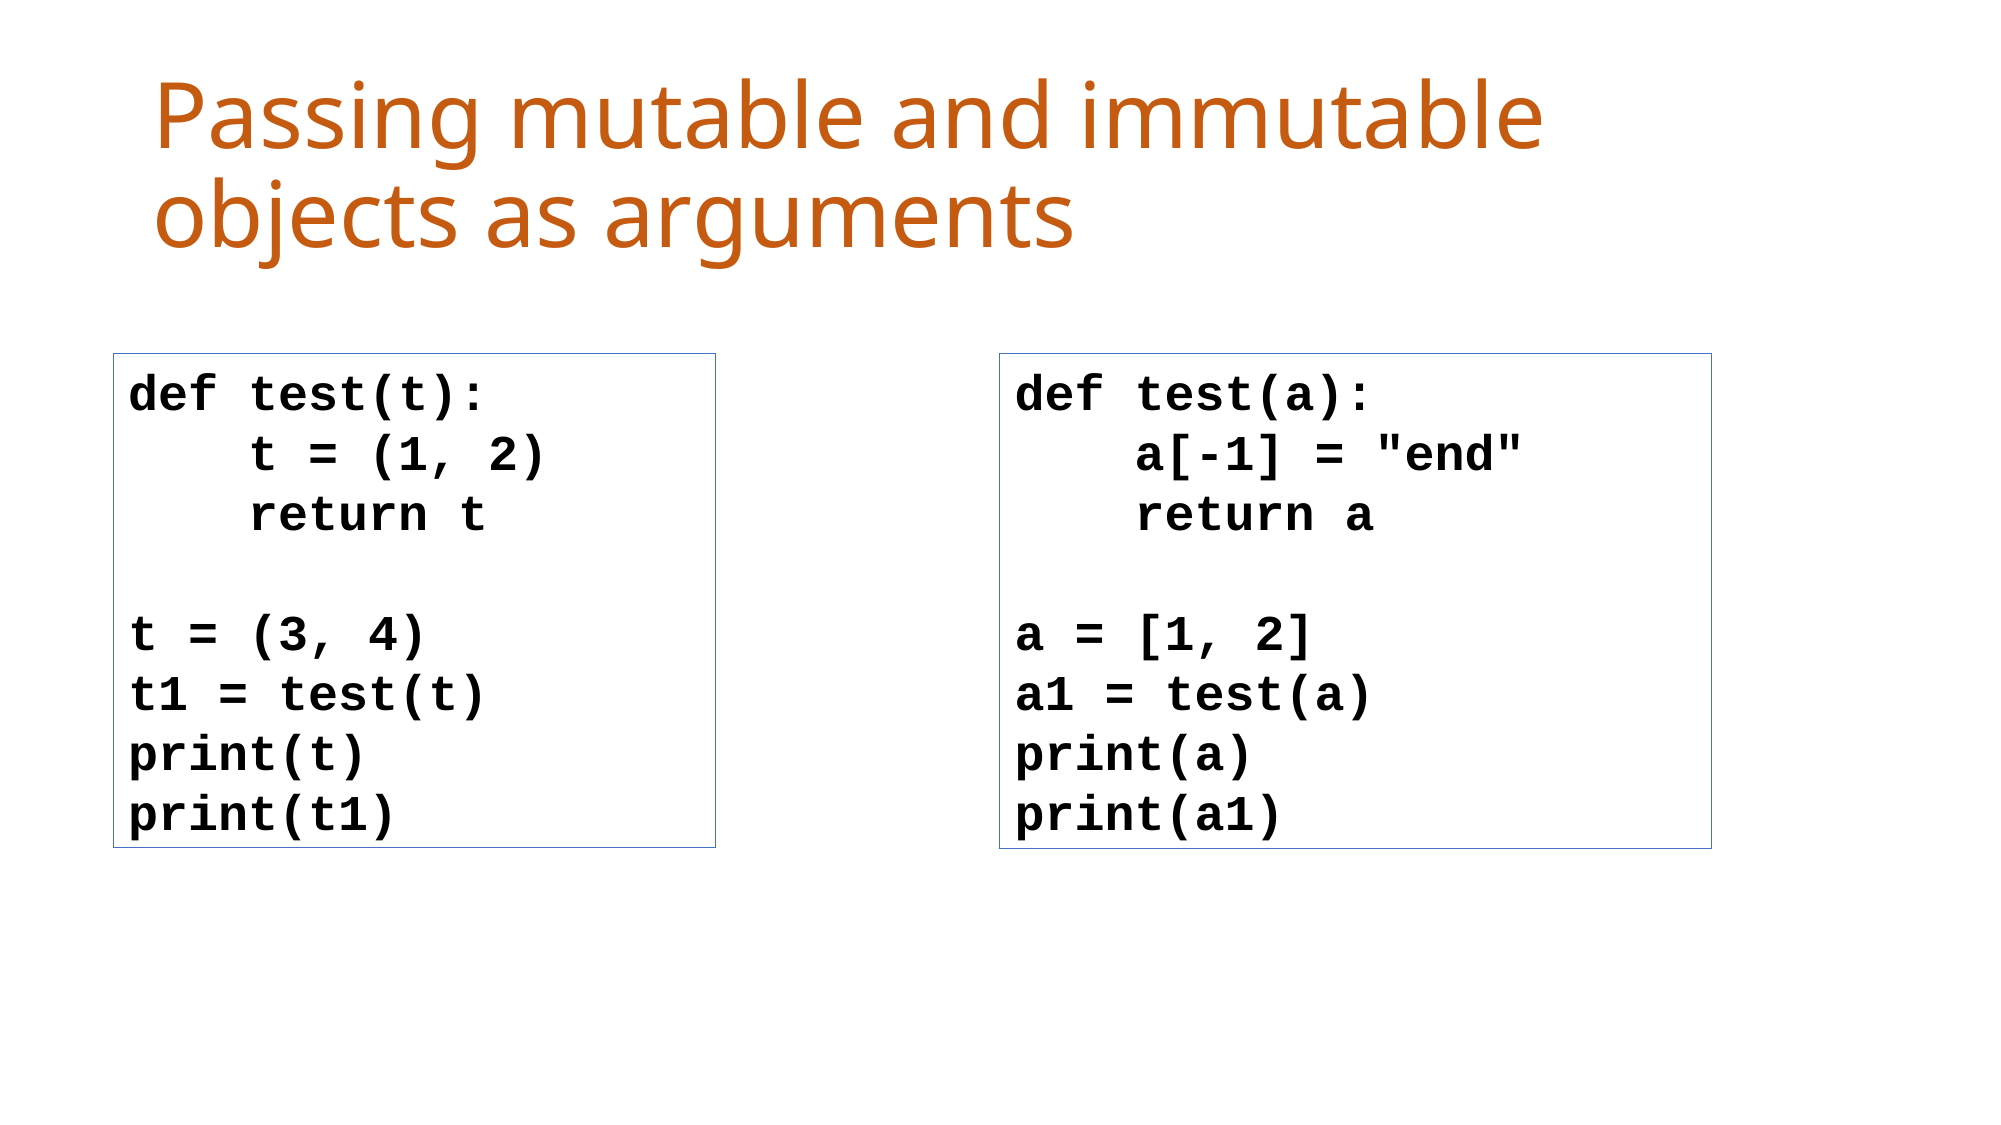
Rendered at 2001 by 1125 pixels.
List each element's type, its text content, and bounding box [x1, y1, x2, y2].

text_box def test(t): t = (1, 2) return t t = (3, 4) t1 = test(t) print(t) print(t1) [113, 353, 716, 848]
title Passing mutable and immutable objects as arguments [137, 59, 1863, 278]
text_box def test(a): a[-1] = "end" return a a = [1, 2] a1 = test(a) print(a) print(a1) [999, 353, 1712, 849]
